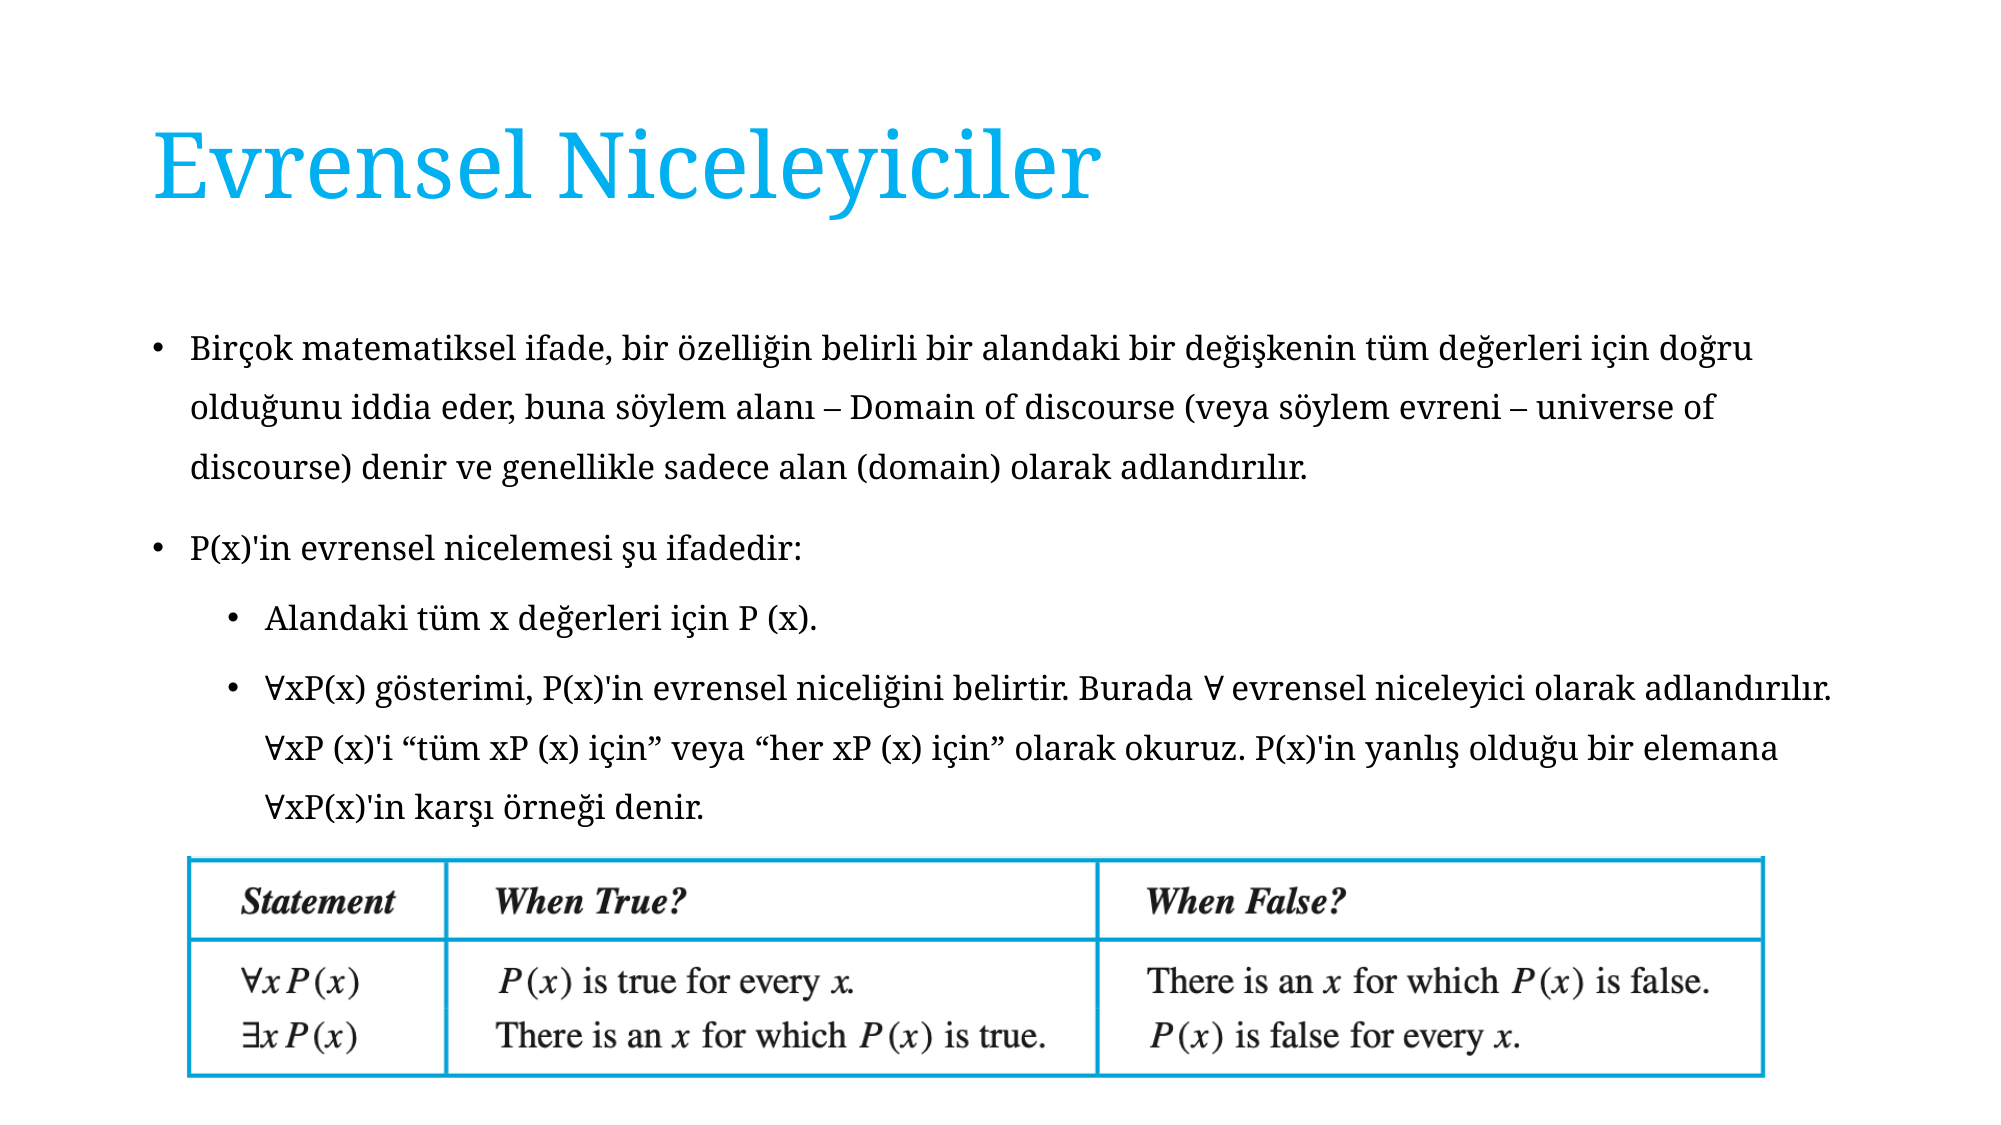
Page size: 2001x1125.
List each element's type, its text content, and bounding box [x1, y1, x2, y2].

picture [448, 942, 1095, 1073]
picture [448, 863, 1095, 937]
title Evrensel Niceleyiciler [137, 59, 1863, 278]
picture [192, 863, 444, 937]
picture [1100, 863, 1761, 937]
picture [192, 942, 444, 1073]
list Birçok matematiksel ifade, bir özelliğin belirli bir alandaki bir değişkenin tüm değerleri için doğru olduğunu iddia eder, buna söylem alanı – Domain of discourse (veya söylem evreni – universe of discourse) denir ve genellikle sadece alan (domain) olarak adlandırılır. P(x)'in evrensel nicelemesi şu ifadedir: Alandaki tüm x değerleri için P (x). ∀xP(x) gösterimi, P(x)'in evrensel niceliğini belirtir. Burada ∀ evrensel niceleyici olarak adlandırılır. ∀xP (x)'i “tüm xP (x) için” veya “her xP (x) için” olarak okuruz. P(x)'in yanlış olduğu bir elemana ∀xP(x)'in karşı örneği denir. [137, 299, 1863, 1014]
picture [1100, 942, 1761, 1073]
picture [184, 856, 1768, 1082]
